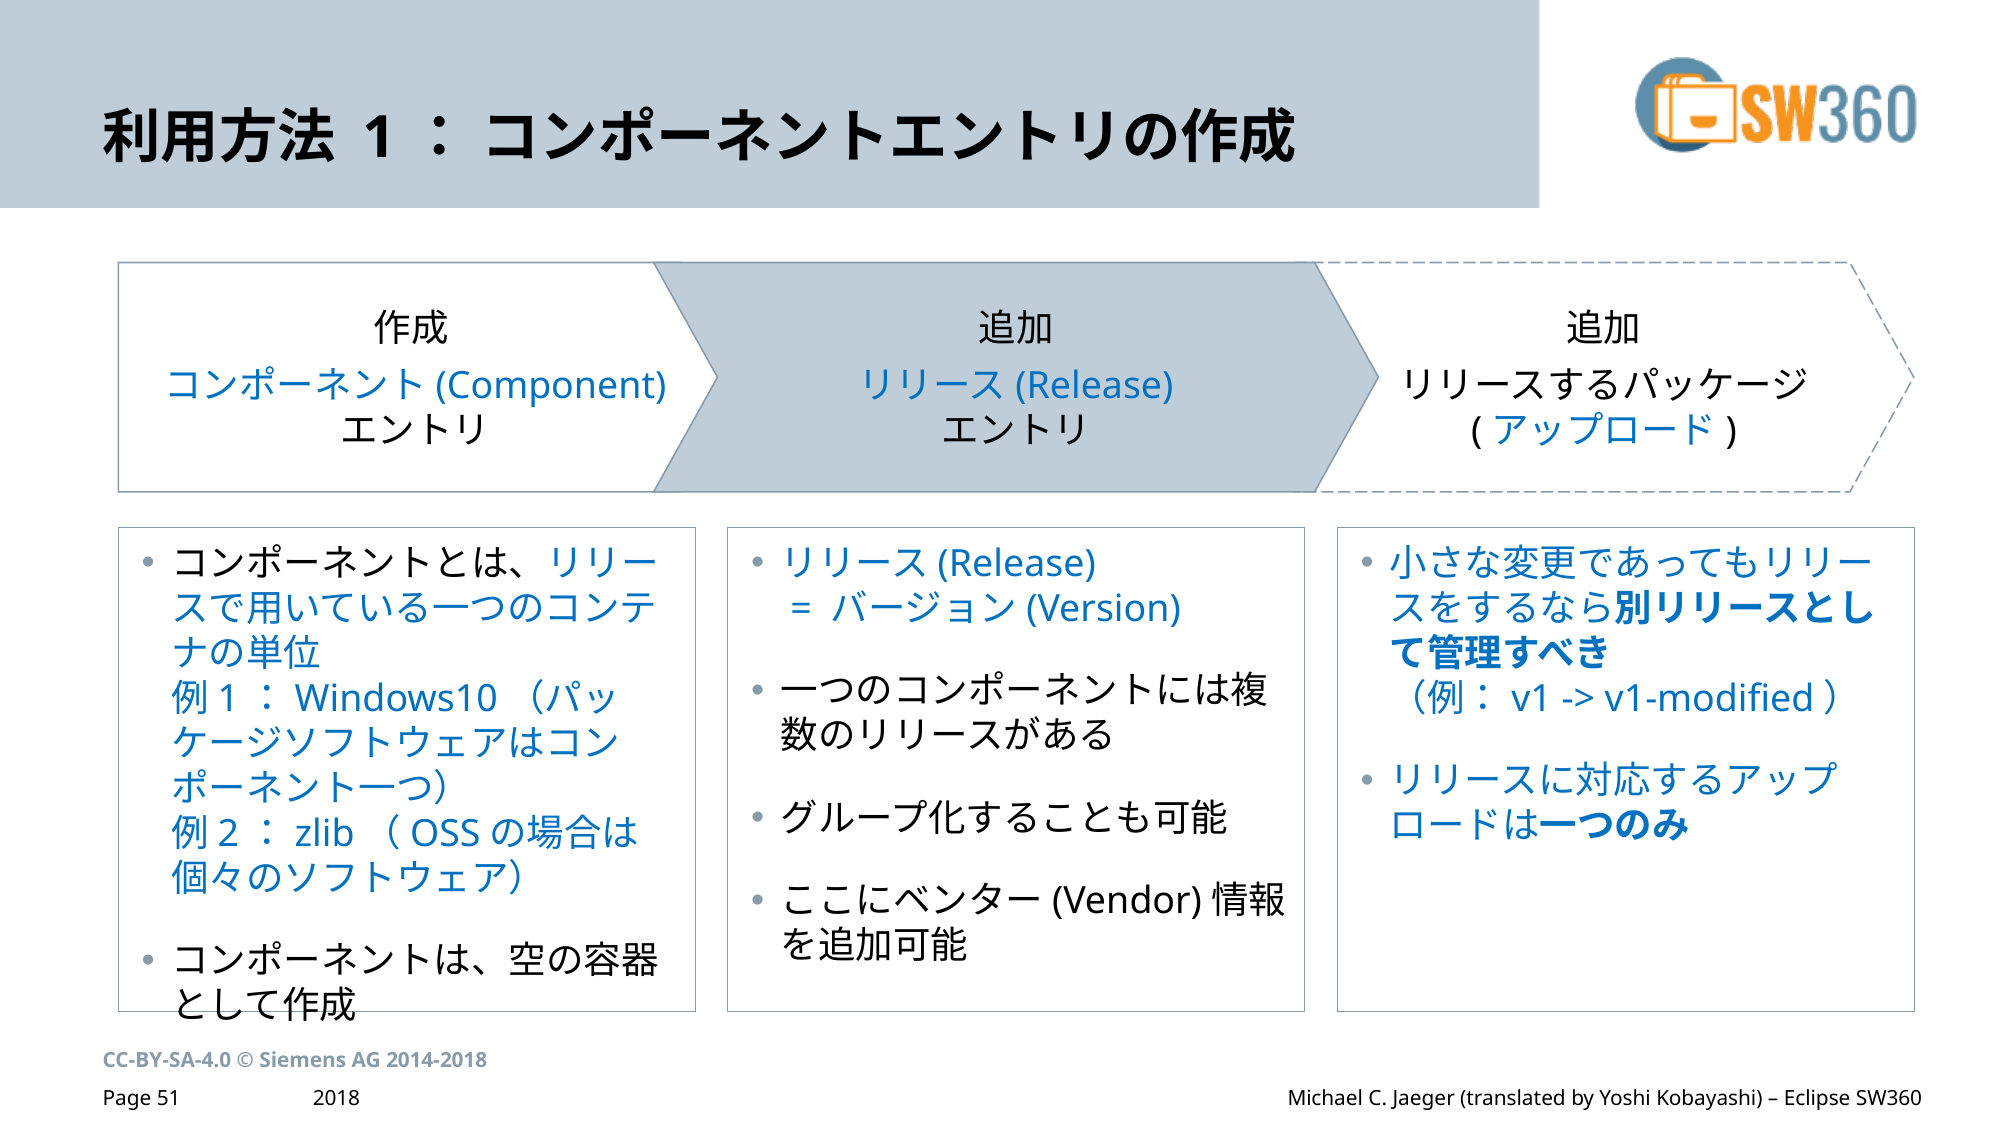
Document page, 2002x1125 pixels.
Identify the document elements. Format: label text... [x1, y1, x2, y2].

text_box 小さな変更であってもリリースをするなら別リリースとして管理すべき （例：v1 -> v1-modified） リリースに対応するアップロードは一つのみ [1337, 527, 1915, 1012]
text_box 作成 コンポーネント(Component) エントリ [118, 262, 717, 492]
text_box 追加 リリースするパッケージ (アップロード) [1315, 262, 1914, 492]
text_box コンポーネントとは、リリースで用いている一つのコンテナの単位 例1：Windows10（パッケージソフトウェアはコンポーネント一つ） 例2：zlib（OSSの場合は個々のソフトウェア） コンポーネントは、空の容器として作成 [118, 527, 696, 1012]
text_box 追加 リリース(Release) エントリ [653, 262, 1379, 492]
text_box リリース(Release) = バージョン(Version) 一つのコンポーネントには複数のリリースがある グループ化することも可能 ここにベンター(Vendor)情報を追加可能 [727, 527, 1305, 1012]
title 利用方法 1： コンポーネントエントリの作成 [0, 0, 2001, 209]
